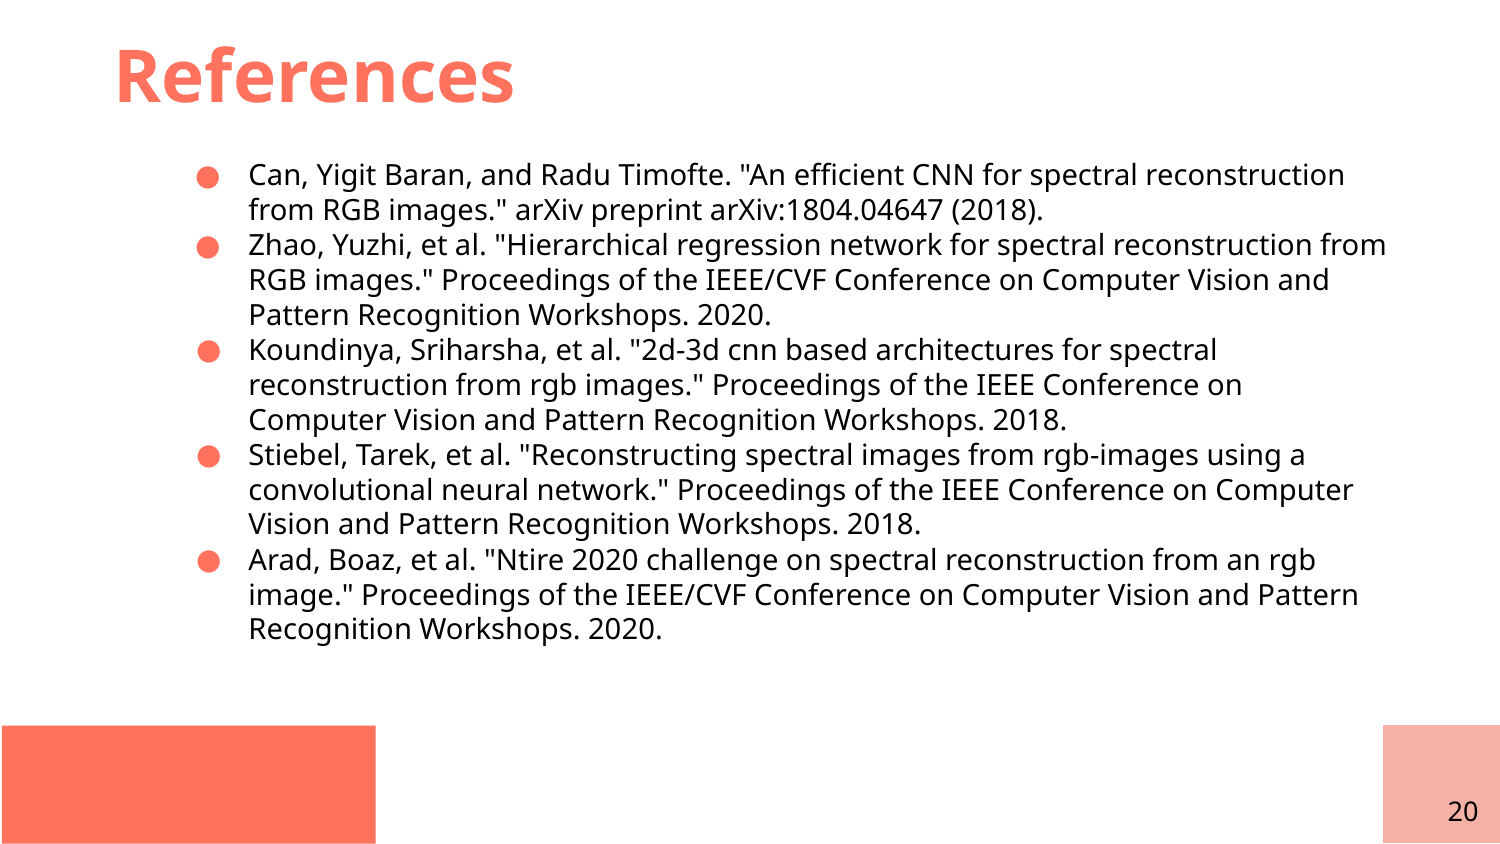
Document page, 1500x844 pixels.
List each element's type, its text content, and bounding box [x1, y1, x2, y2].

list Can, Yigit Baran, and Radu Timofte. "An efficient CNN for spectral reconstruction from RGB images." arXiv preprint arXiv:1804.04647 (2018). Zhao, Yuzhi, et al. "Hierarchical regression network for spectral reconstruction from RGB images." Proceedings of the IEEE/CVF Conference on Computer Vision and Pattern Recognition Workshops. 2020. Koundinya, Sriharsha, et al. "2d-3d cnn based architectures for spectral reconstruction from rgb images." Proceedings of the IEEE Conference on Computer Vision and Pattern Recognition Workshops. 2018. Stiebel, Tarek, et al. "Reconstructing spectral images from rgb-images using a convolutional neural network." Proceedings of the IEEE Conference on Computer Vision and Pattern Recognition Workshops. 2018. Arad, Boaz, et al. "Ntire 2020 challenge on spectral reconstruction from an rgb image." Proceedings of the IEEE/CVF Conference on Computer Vision and Pattern Recognition Workshops. 2020. [158, 141, 1404, 813]
title References [98, 24, 1264, 142]
slide_number ‹#› [1403, 779, 1494, 844]
